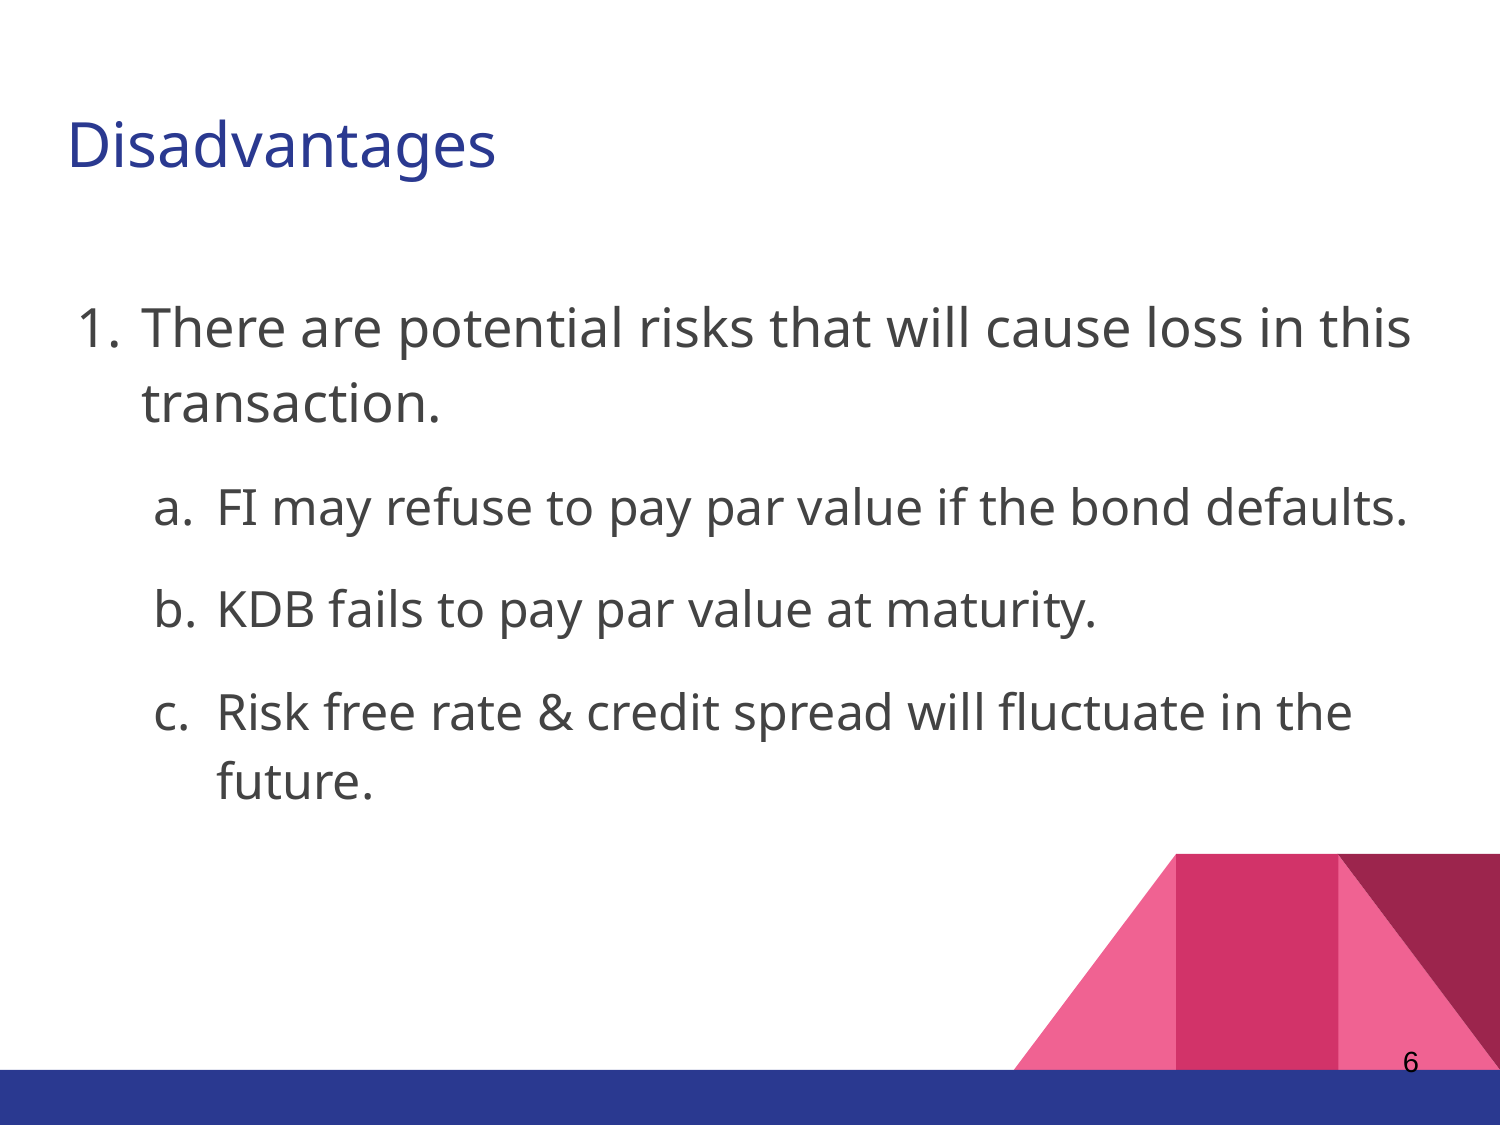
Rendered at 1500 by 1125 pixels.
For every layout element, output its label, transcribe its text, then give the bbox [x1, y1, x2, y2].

list There are potential risks that will cause loss in this transaction. FI may refuse to pay par value if the bond defaults. KDB fails to pay par value at maturity. Risk free rate & credit spread will fluctuate in the future. [51, 268, 1449, 1000]
title Disadvantages [51, 89, 1449, 223]
slide_number ‹#› [1387, 1017, 1478, 1104]
